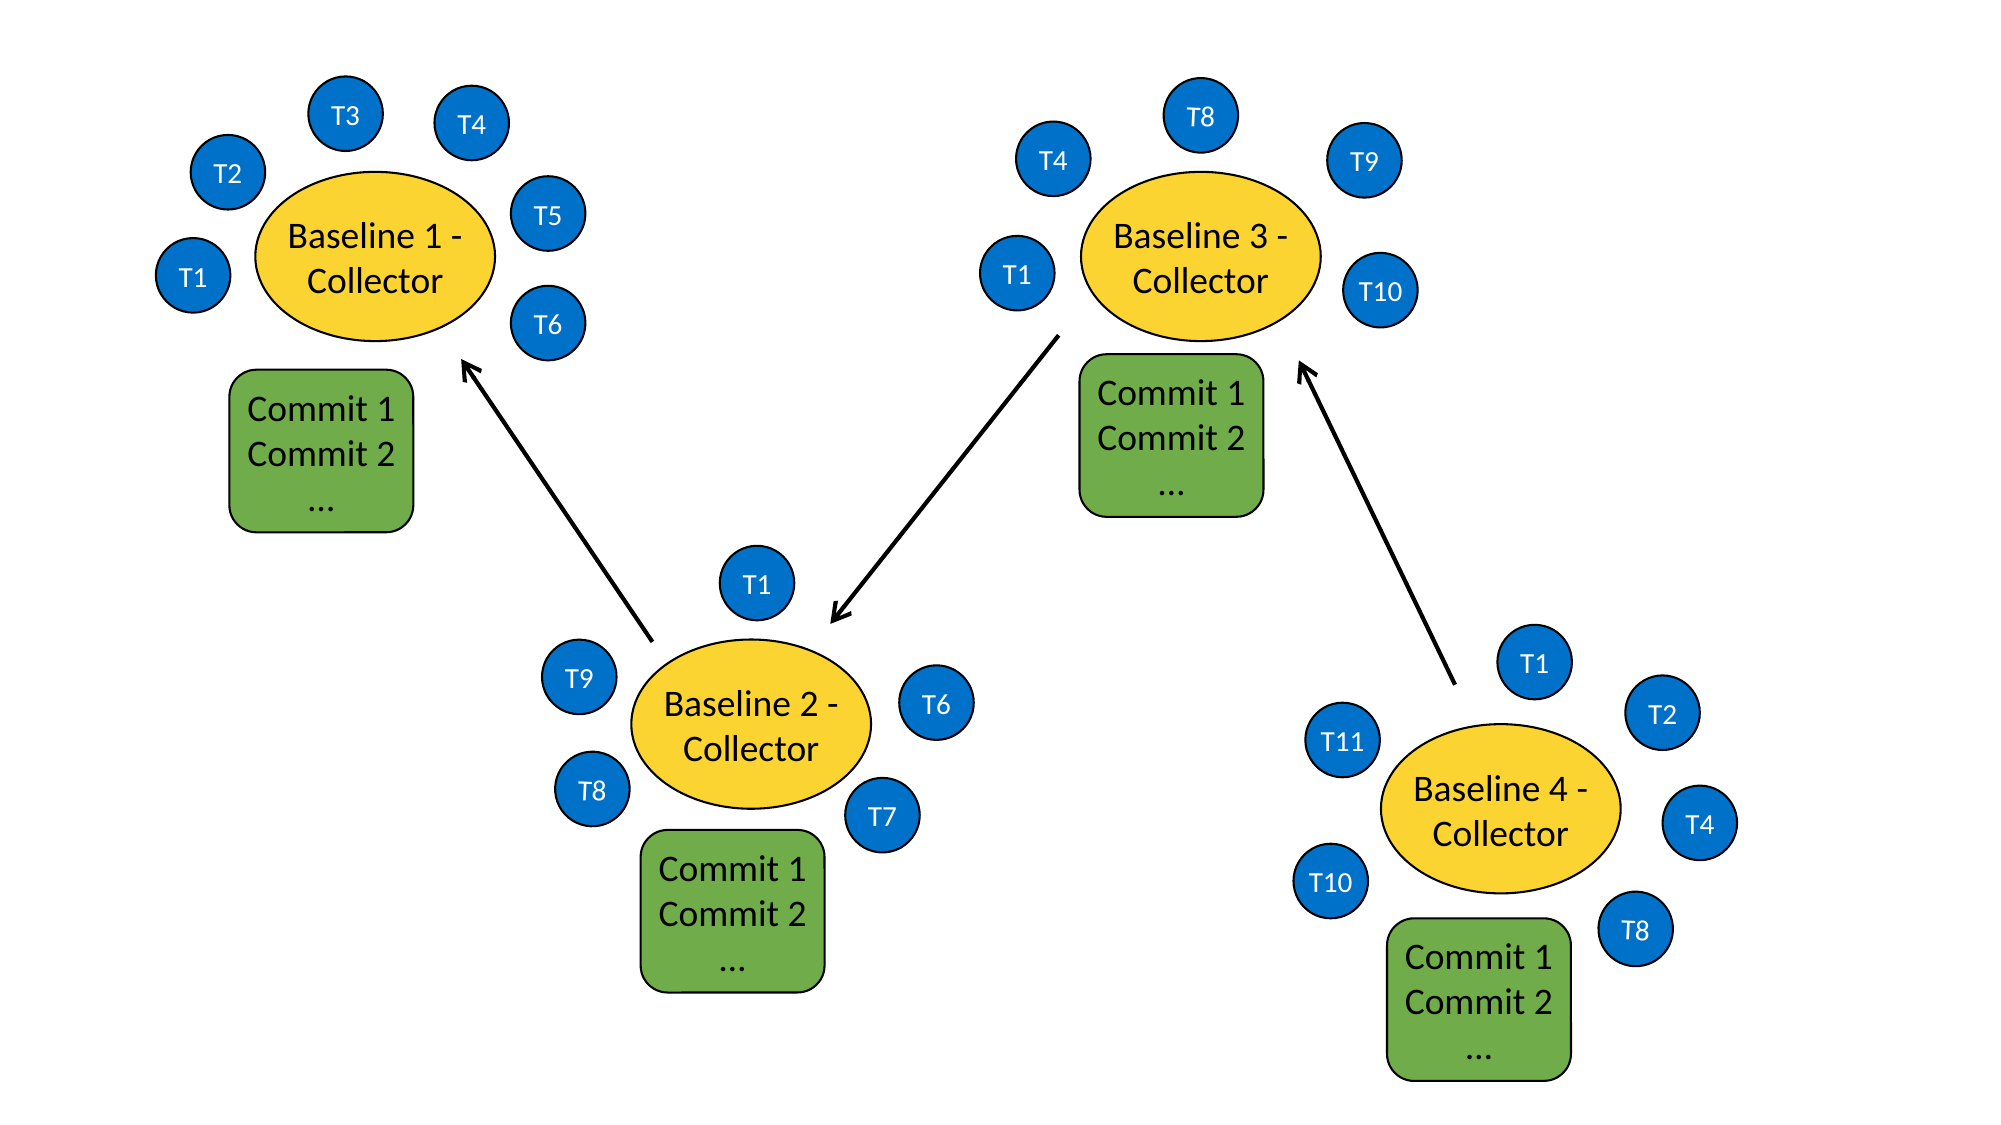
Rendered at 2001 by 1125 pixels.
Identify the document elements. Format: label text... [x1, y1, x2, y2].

text_box Baseline 2 - Collector [630, 638, 873, 810]
text_box T3 [307, 75, 384, 153]
text_box Commit 1 Commit 2 … [1385, 917, 1573, 1082]
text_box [830, 335, 1059, 624]
text_box T10 [1292, 842, 1370, 920]
text_box T4 [433, 84, 511, 162]
text_box T7 [844, 776, 921, 854]
text_box T9 [540, 642, 618, 716]
text_box T6 [898, 664, 975, 741]
text_box T1 [1496, 623, 1573, 701]
text_box T5 [509, 175, 587, 252]
text_box T6 [509, 284, 587, 358]
text_box Commit 1 Commit 2 … [1078, 353, 1265, 518]
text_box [461, 358, 653, 642]
text_box T11 [1304, 701, 1381, 779]
text_box T1 [154, 237, 232, 314]
text_box T2 [189, 133, 267, 211]
text_box T8 [554, 750, 631, 828]
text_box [1298, 360, 1456, 685]
text_box Baseline 3 - Collector [1079, 170, 1322, 343]
text_box T4 [1661, 784, 1739, 862]
text_box Commit 1 Commit 2 … [228, 368, 415, 534]
text_box Baseline 1 - Collector [254, 170, 497, 343]
text_box T4 [1015, 120, 1092, 198]
text_box T1 [718, 544, 796, 622]
text_box T2 [1624, 674, 1701, 752]
text_box T1 [978, 234, 1056, 312]
text_box Baseline 4 - Collector [1379, 723, 1622, 895]
text_box T9 [1326, 121, 1403, 199]
text_box T8 [1162, 77, 1240, 154]
text_box T10 [1342, 251, 1419, 329]
text_box Commit 1 Commit 2 … [639, 828, 826, 994]
text_box T8 [1597, 890, 1674, 968]
